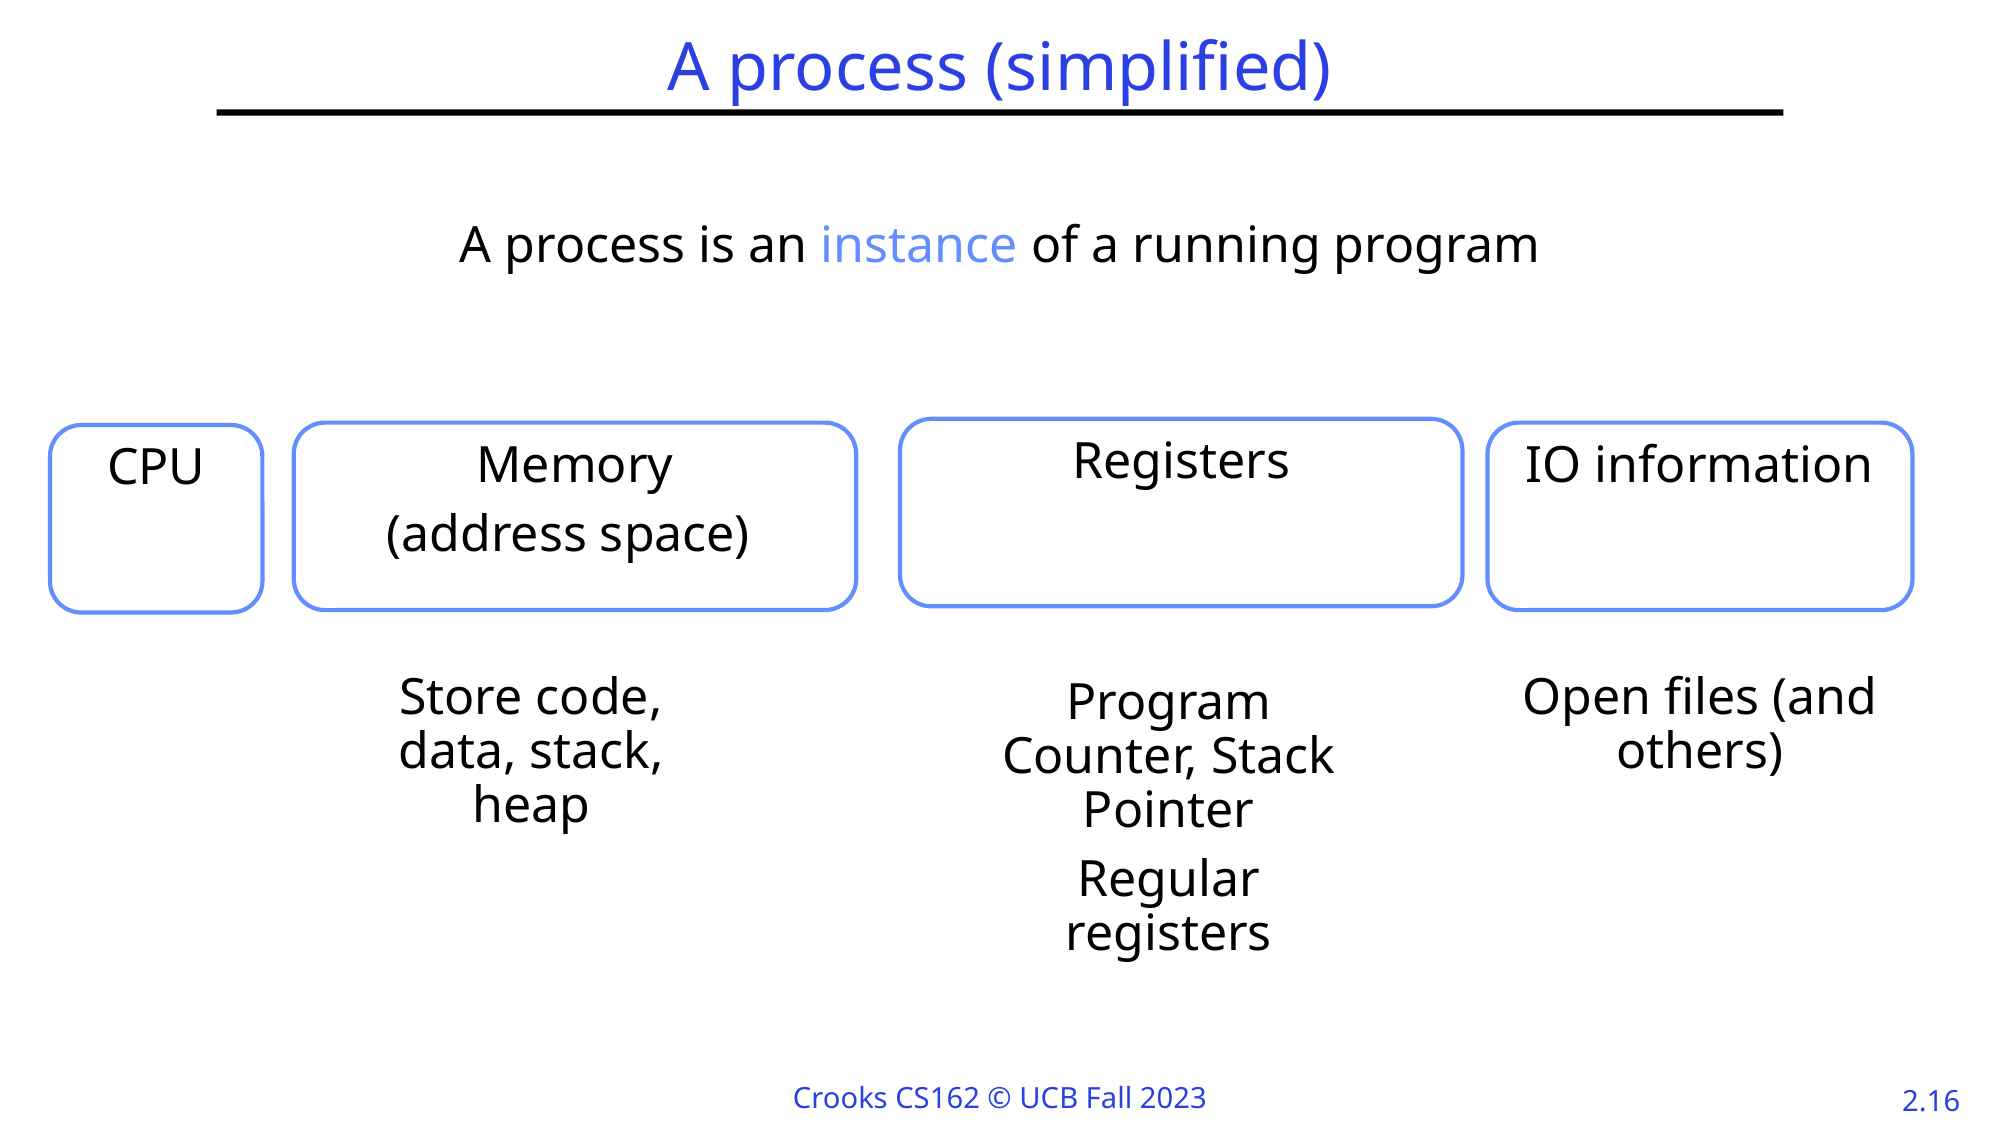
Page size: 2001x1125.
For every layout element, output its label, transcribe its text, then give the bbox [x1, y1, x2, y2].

text_box Store code, data, stack, heap [337, 664, 725, 877]
text_box Program Counter, Stack Pointer Regular registers [974, 668, 1363, 882]
text_box Memory (address space) [291, 420, 859, 613]
text_box Registers [897, 416, 1465, 609]
text_box Open files (and others) [1506, 664, 1894, 877]
title A process (simplified) [216, 24, 1784, 113]
text_box CPU [47, 422, 265, 615]
text_box IO information [1485, 420, 1915, 613]
list A process is an instance of a running program [231, 212, 1769, 775]
